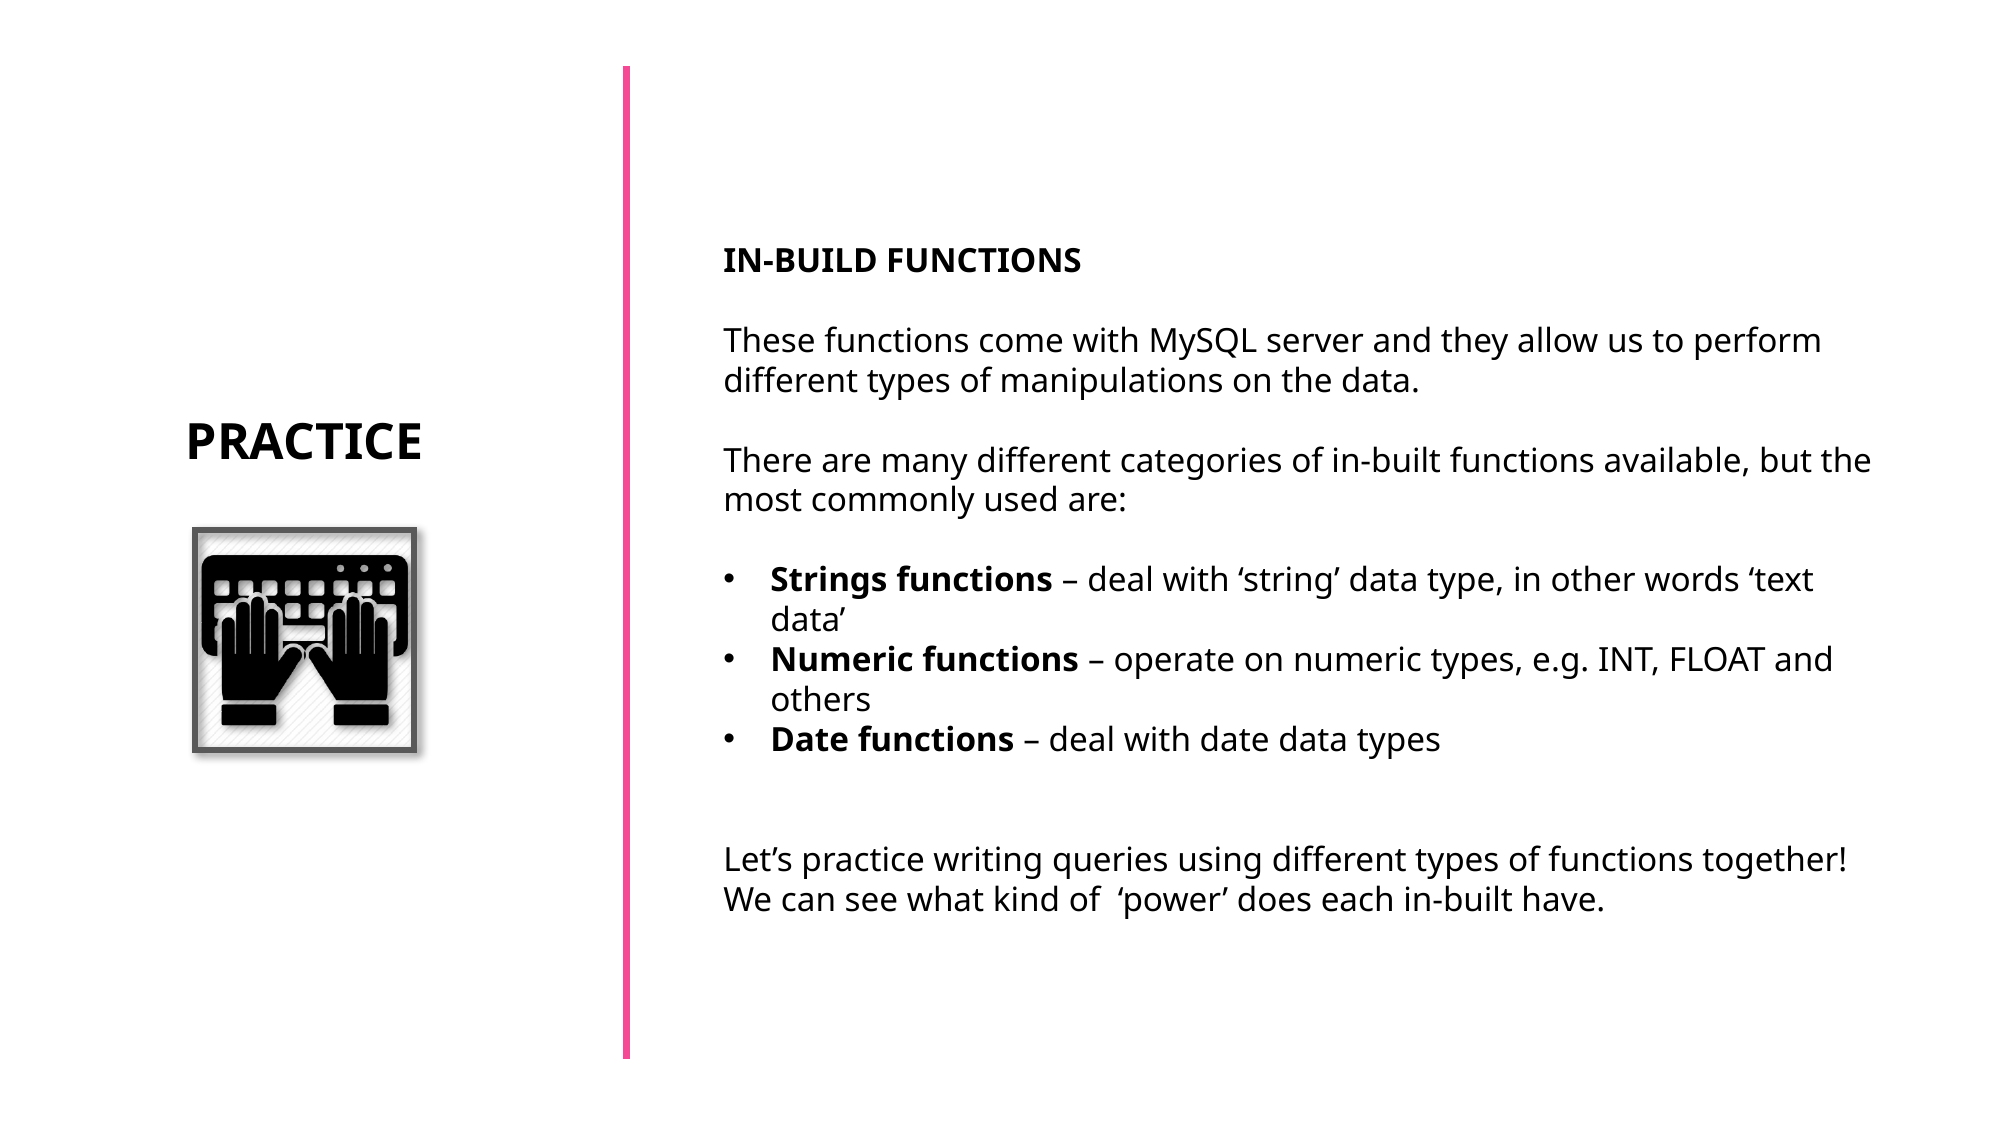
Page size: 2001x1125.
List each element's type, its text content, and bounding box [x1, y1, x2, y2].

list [197, 533, 412, 747]
text_box IN-BUILD FUNCTIONS These functions come with MySQL server and they allow us to perform different types of manipulations on the data. There are many different categories of in-built functions available, but the most commonly used are: Strings functions – deal with ‘string’ data type, in other words ‘text data’ Numeric functions – operate on numeric types, e.g. INT, FLOAT and others Date functions – deal with date data types Let’s practice writing queries using different types of functions together! We can see what kind of ‘power’ does each in-built have. [708, 231, 1903, 926]
title PRACTICE [3, 353, 606, 534]
